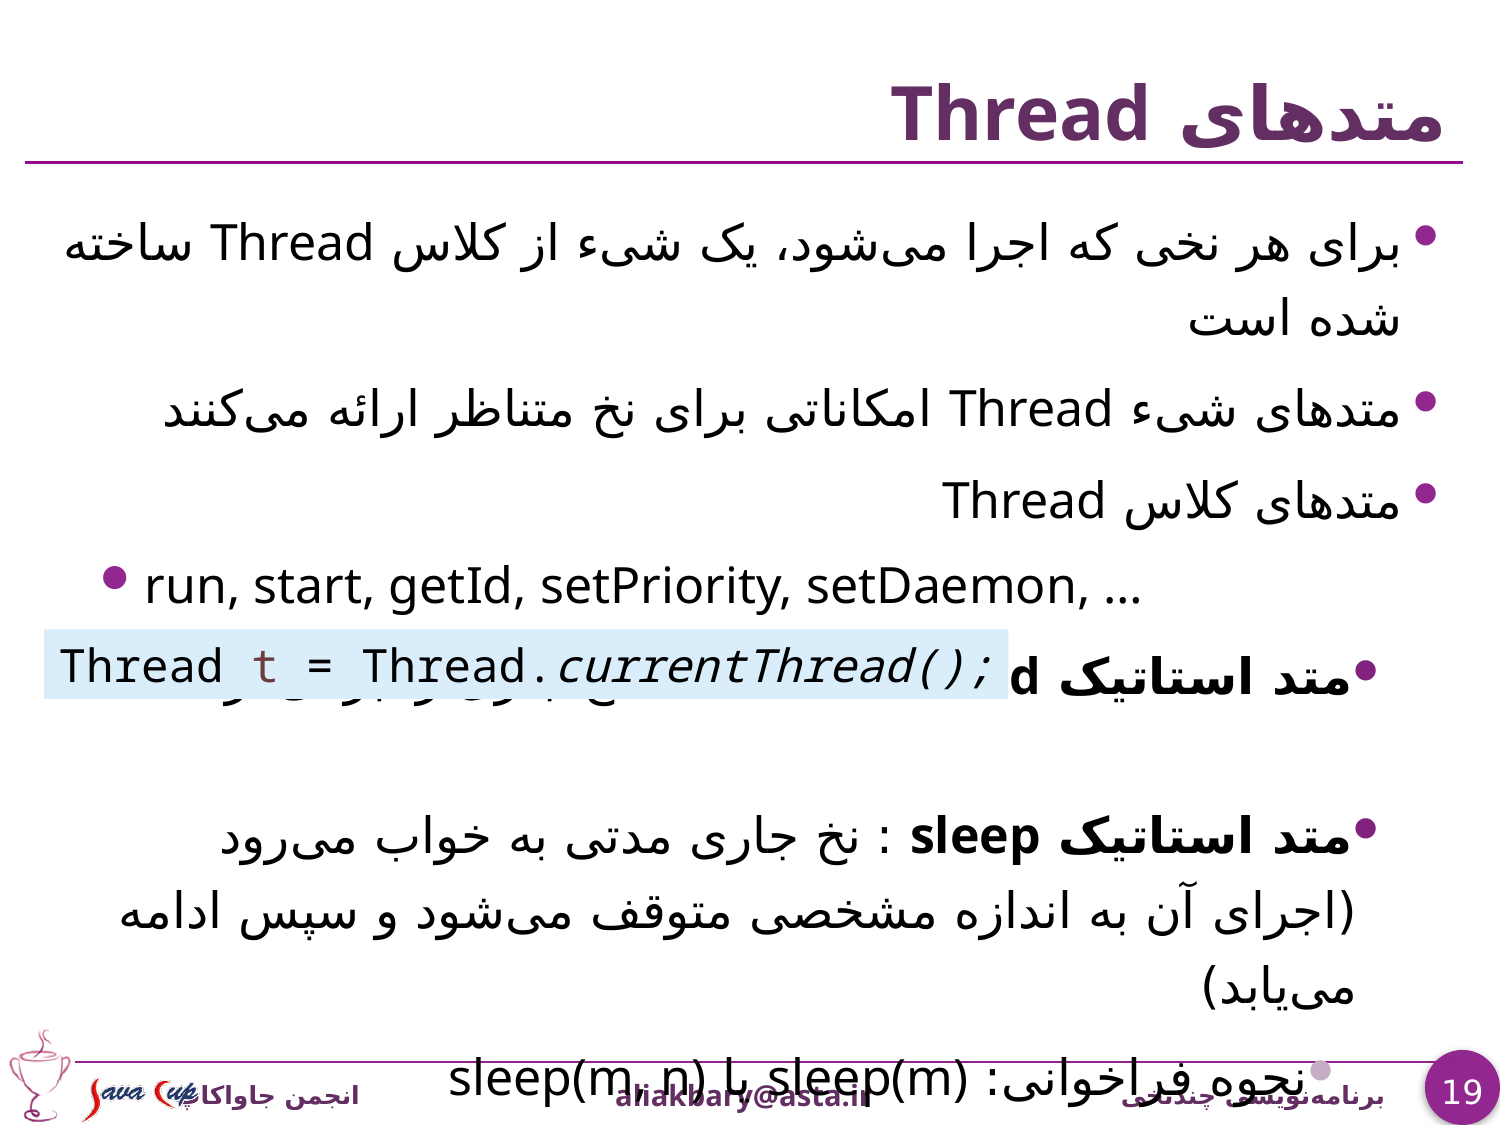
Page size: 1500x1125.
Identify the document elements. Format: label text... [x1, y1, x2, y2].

picture [79, 1076, 200, 1125]
picture [6, 1028, 75, 1125]
title متدهای Thread [24, 37, 1463, 163]
list برای هر نخی که اجرا می‌شود، یک شیء از کلاس Thread ساخته شده است متدهای شیء Thread امکاناتی برای نخ متناظر ارائه می‌کنند متدهای کلاس Thread run, start, getId, setPriority, setDaemon, … متد استاتیک currentThread : نخ جاری را برمی‌گرداند متد استاتیک sleep : نخ جاری مدتی به خواب می‌رود (اجرای آن به اندازه مشخصی متوقف می‌شود و سپس ادامه می‌یابد) نحوه فراخوانی: sleep(m) یا sleep(m, n) اجرای این نخ به مدت m میلی ثانیه و n نانوثانیه متوقف می‌شود [24, 187, 1463, 1063]
text_box Thread t = Thread.currentThread(); [43, 629, 1009, 699]
